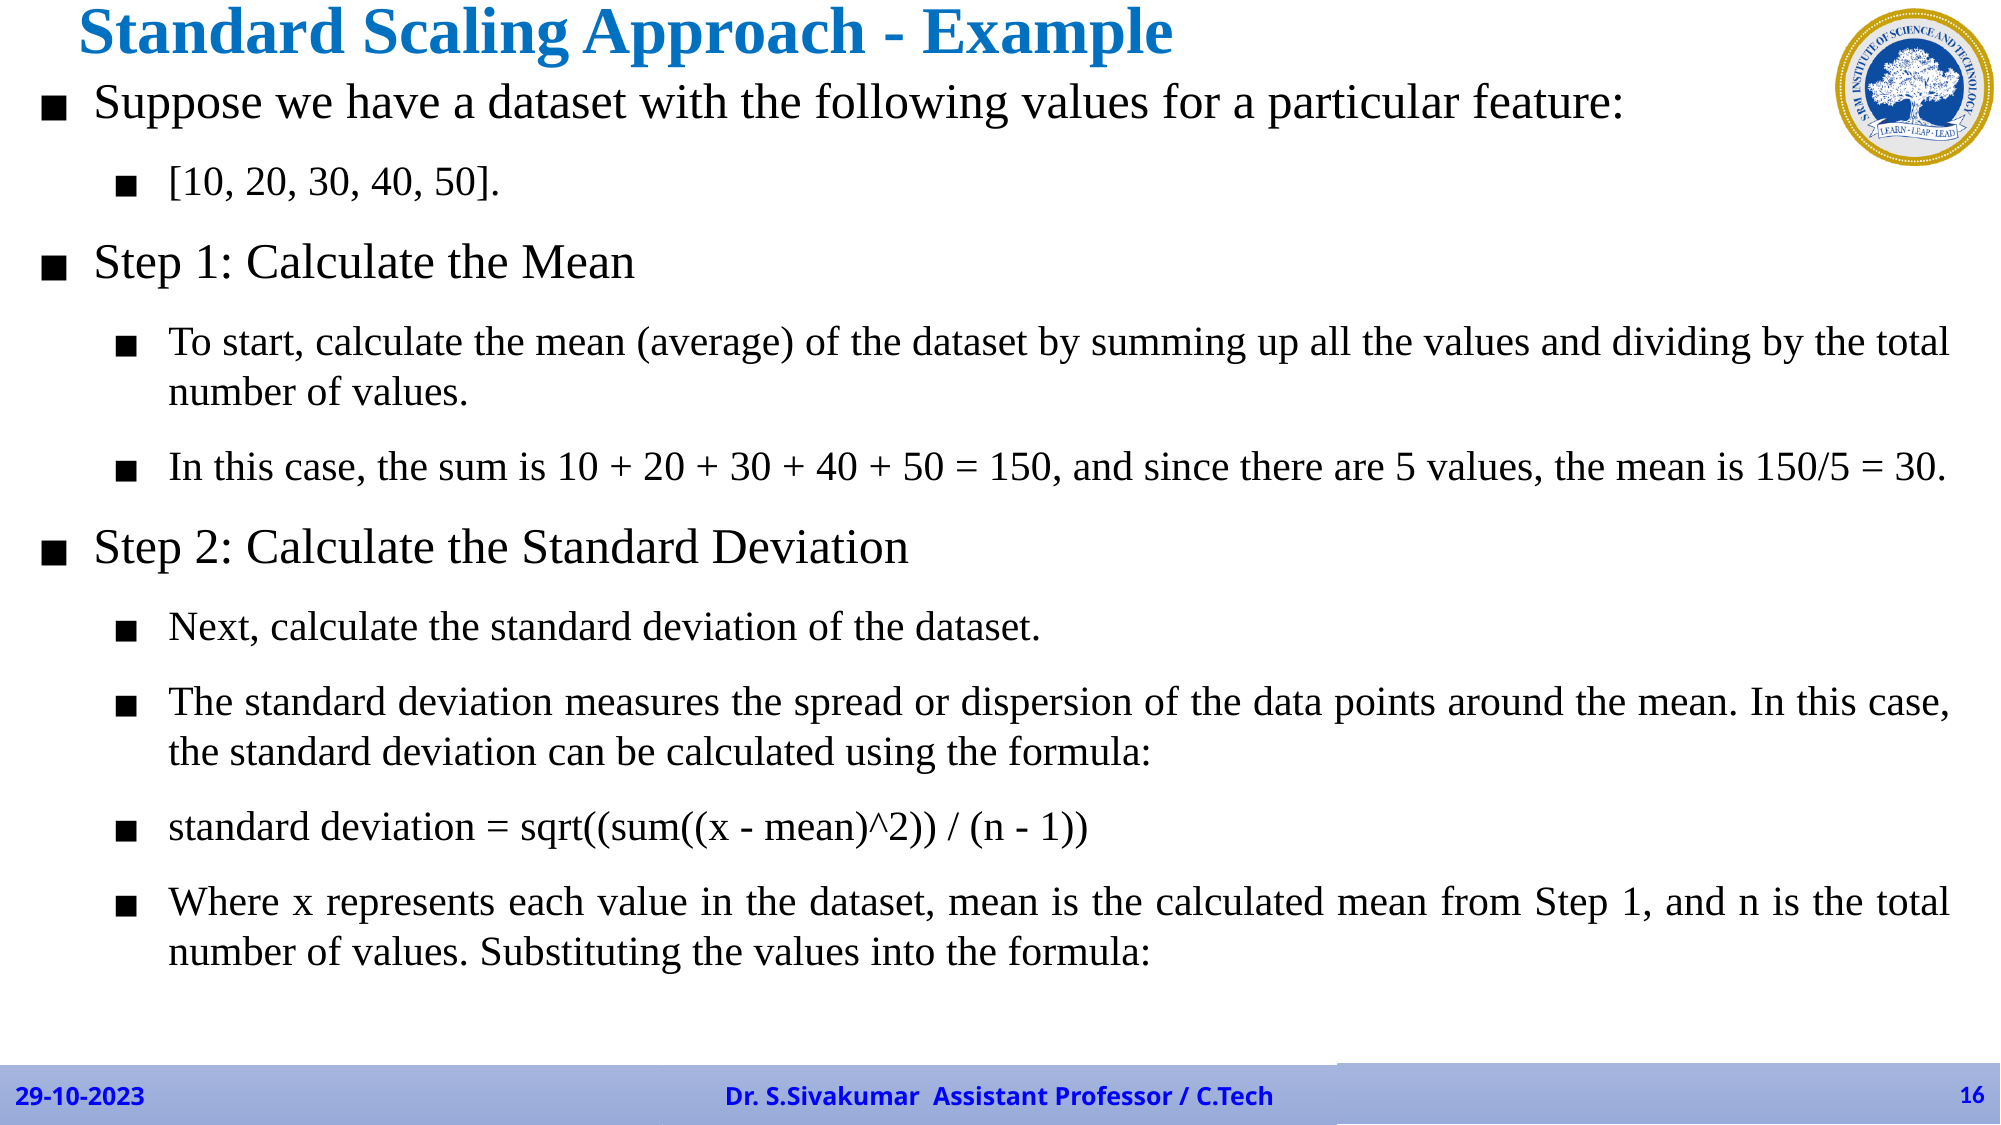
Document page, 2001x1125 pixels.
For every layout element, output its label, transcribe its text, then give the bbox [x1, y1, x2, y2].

picture [1956, 8, 1994, 166]
list Suppose we have a dataset with the following values for a particular feature: [10, 20, 30, 40, 50]. Step 1: Calculate the Mean To start, calculate the mean (average) of the dataset by summing up all the values and dividing by the total number of values. In this case, the sum is 10 + 20 + 30 + 40 + 50 = 150, and since there are 5 values, the mean is 150/5 = 30. Step 2: Calculate the Standard Deviation Next, calculate the standard deviation of the dataset. The standard deviation measures the spread or dispersion of the data points around the mean. In this case, the standard deviation can be calculated using the formula: standard deviation = sqrt((sum((x - mean)^2)) / (n - 1)) Where x represents each value in the dataset, mean is the calculated mean from Step 1, and n is the total number of values. Substituting the values into the formula: [22, 61, 1968, 1057]
text_box Standard Scaling Approach - Example [63, 0, 1956, 61]
footer Dr. S.Sivakumar Assistant Professor / C.Tech [662, 1065, 1338, 1125]
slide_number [0, 1065, 662, 1125]
slide_number ‹#› [1337, 1063, 2000, 1124]
